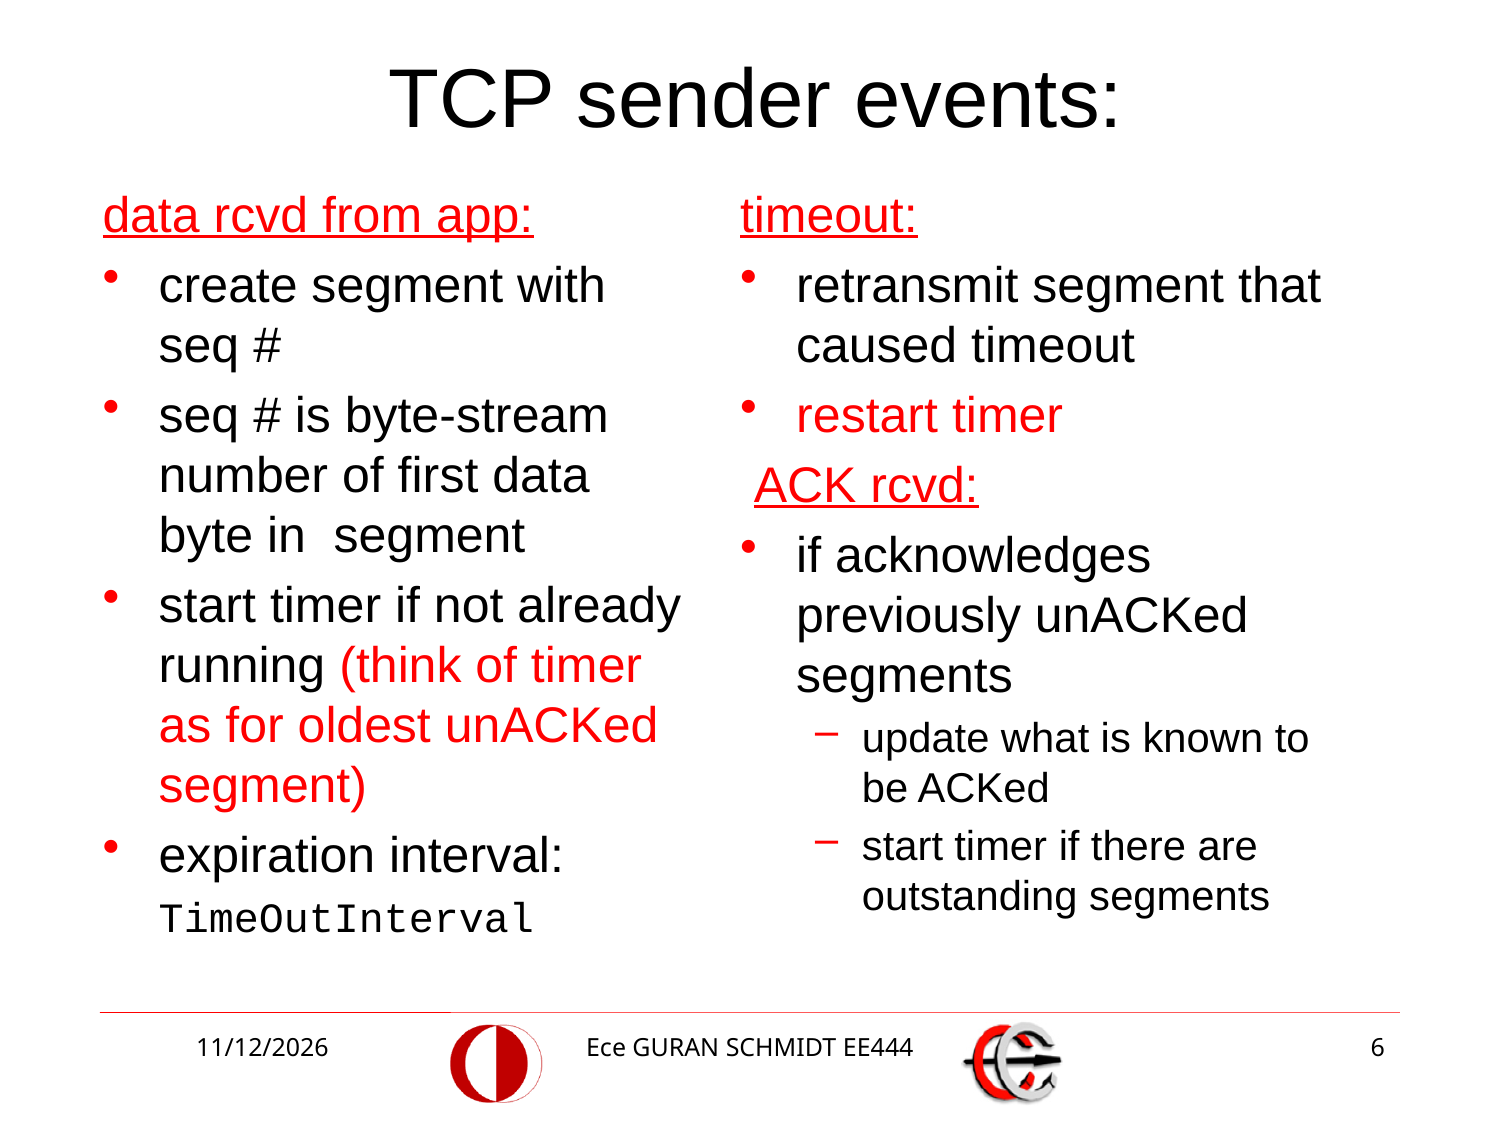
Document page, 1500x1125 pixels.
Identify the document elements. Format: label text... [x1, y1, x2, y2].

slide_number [99, 1024, 426, 1103]
list data rcvd from app: create segment with seq # seq # is byte-stream number of first data byte in segment start timer if not already running (think of timer as for oldest unACKed segment) expiration interval: TimeOutInterval [87, 174, 713, 938]
picture [448, 1023, 543, 1103]
picture [950, 1019, 1068, 1106]
footer Ece GURAN SCHMIDT EE444 [512, 1024, 988, 1103]
slide_number 6 [1074, 1024, 1401, 1103]
list timeout: retransmit segment that caused timeout restart timer ACK rcvd: if acknowledges previously unACKed segments update what is known to be ACKed start timer if there are outstanding segments [725, 174, 1350, 938]
title TCP sender events: [87, 0, 1425, 188]
